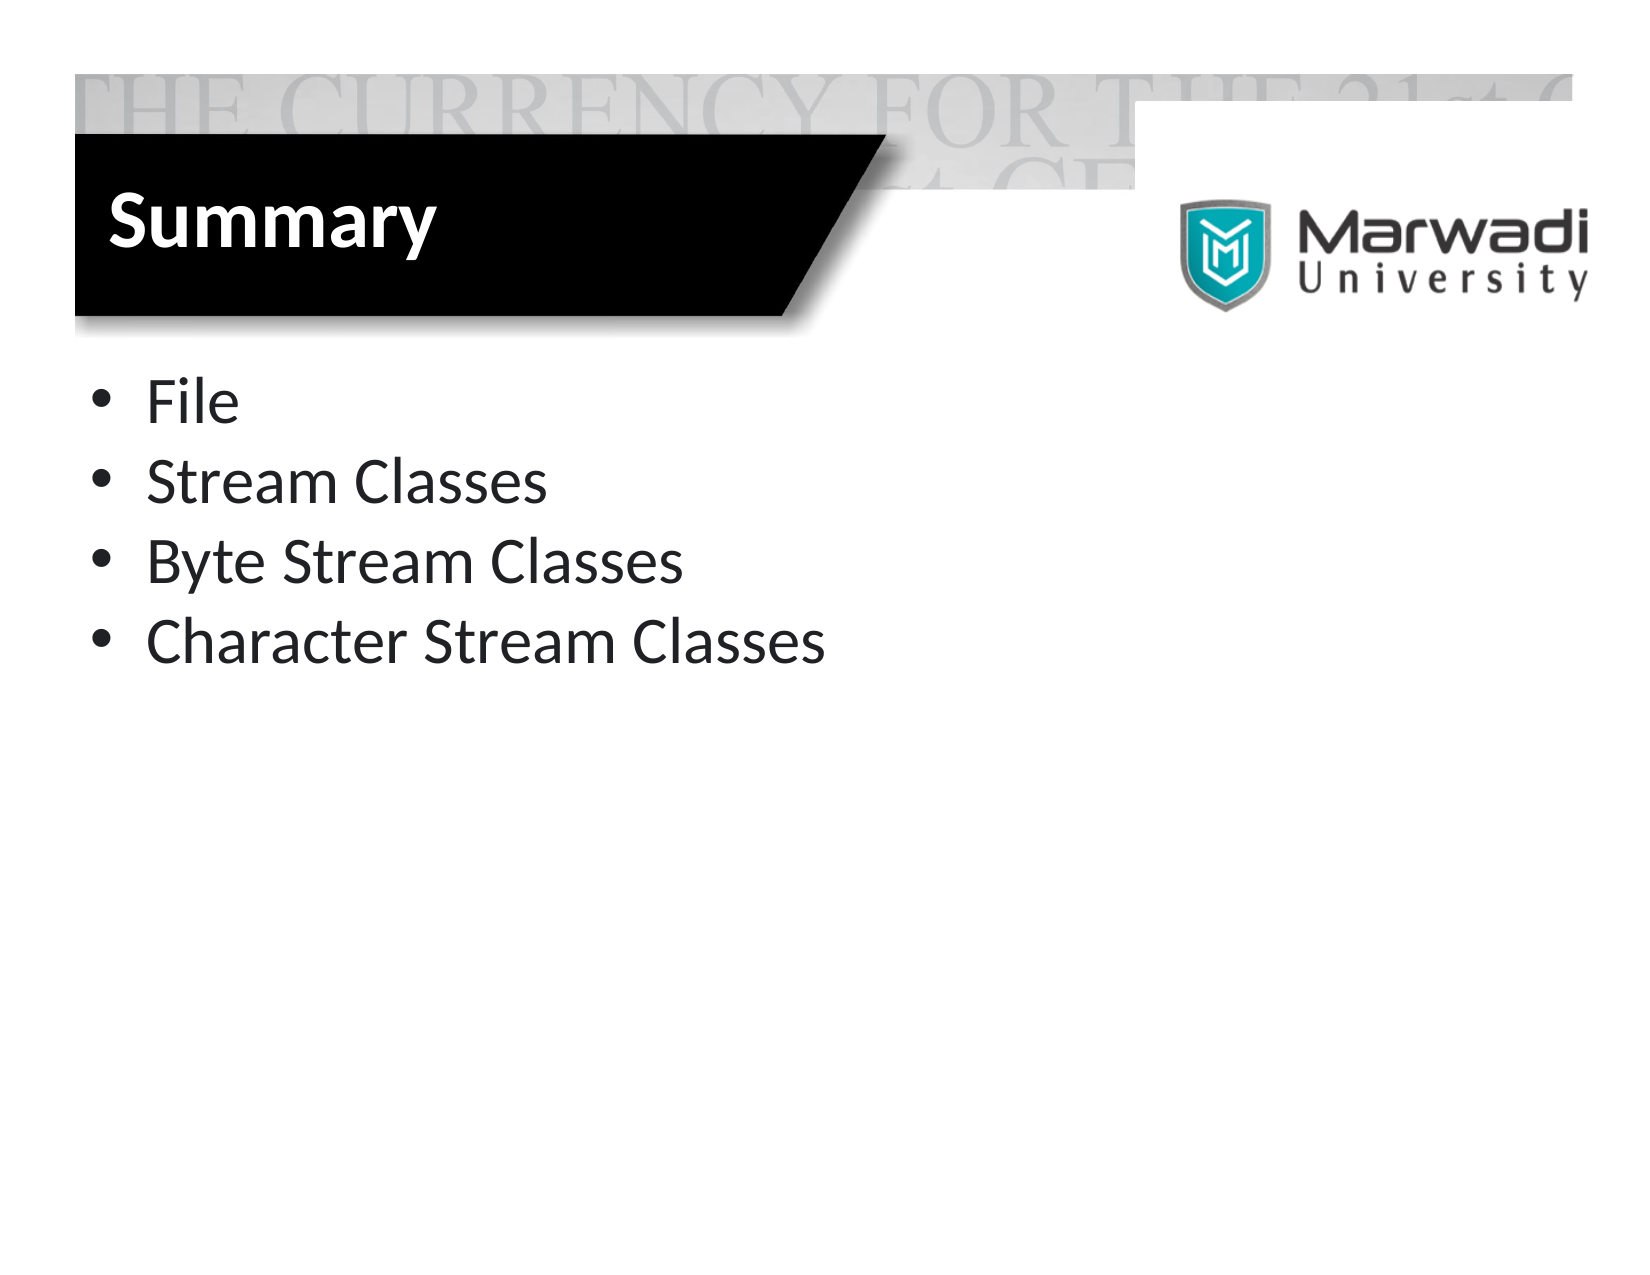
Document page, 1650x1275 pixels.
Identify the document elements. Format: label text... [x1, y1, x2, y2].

text_box Summary [106, 162, 832, 265]
text_box File Stream Classes Byte Stream Classes Character Stream Classes [74, 349, 1588, 685]
picture [75, 74, 1613, 341]
